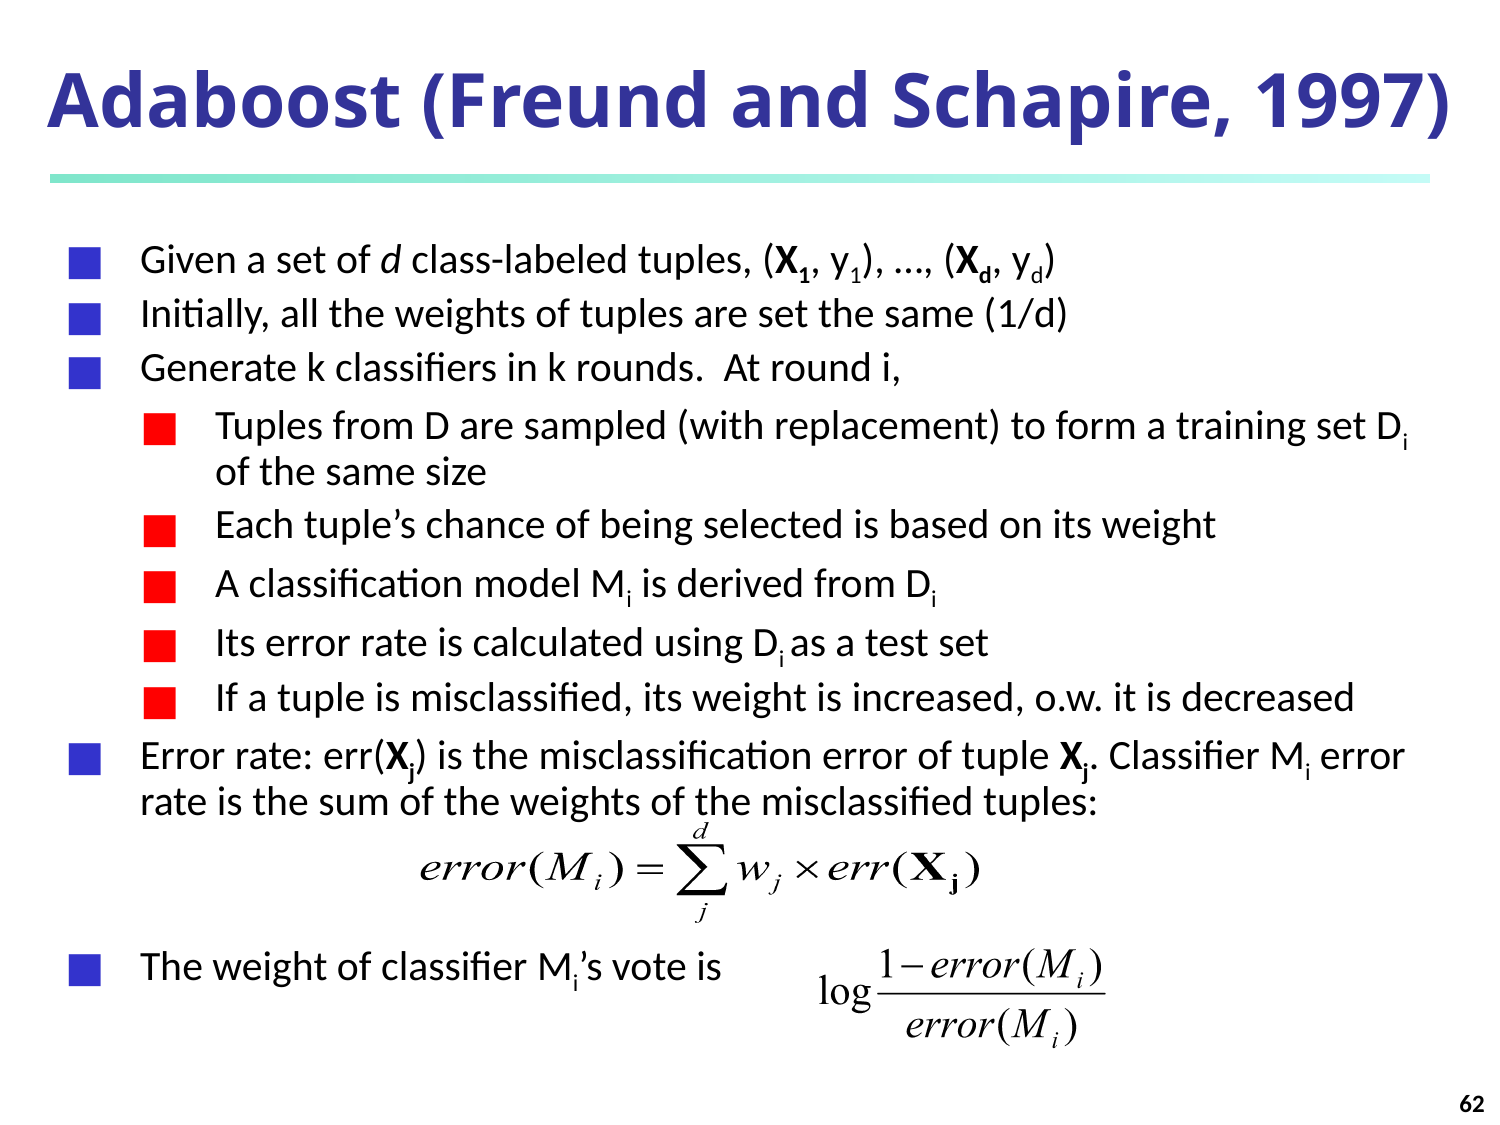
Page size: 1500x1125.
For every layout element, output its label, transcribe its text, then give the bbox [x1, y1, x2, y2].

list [812, 937, 1113, 1057]
text_box ‹#› [1187, 1062, 1500, 1125]
list Given a set of d class-labeled tuples, (X1, y1), …, (Xd, yd) Initially, all the weights of tuples are set the same (1/d) Generate k classifiers in k rounds. At round i, Tuples from D are sampled (with replacement) to form a training set Di of the same size Each tuple’s chance of being selected is based on its weight A classification model Mi is derived from Di Its error rate is calculated using Di as a test set If a tuple is misclassified, its weight is increased, o.w. it is decreased Error rate: err(Xj) is the misclassification error of tuple Xj. Classifier Mi error rate is the sum of the weights of the misclassified tuples: The weight of classifier Mi’s vote is [50, 224, 1425, 1063]
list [412, 812, 988, 931]
title Adaboost (Freund and Schapire, 1997) [0, 50, 1500, 150]
